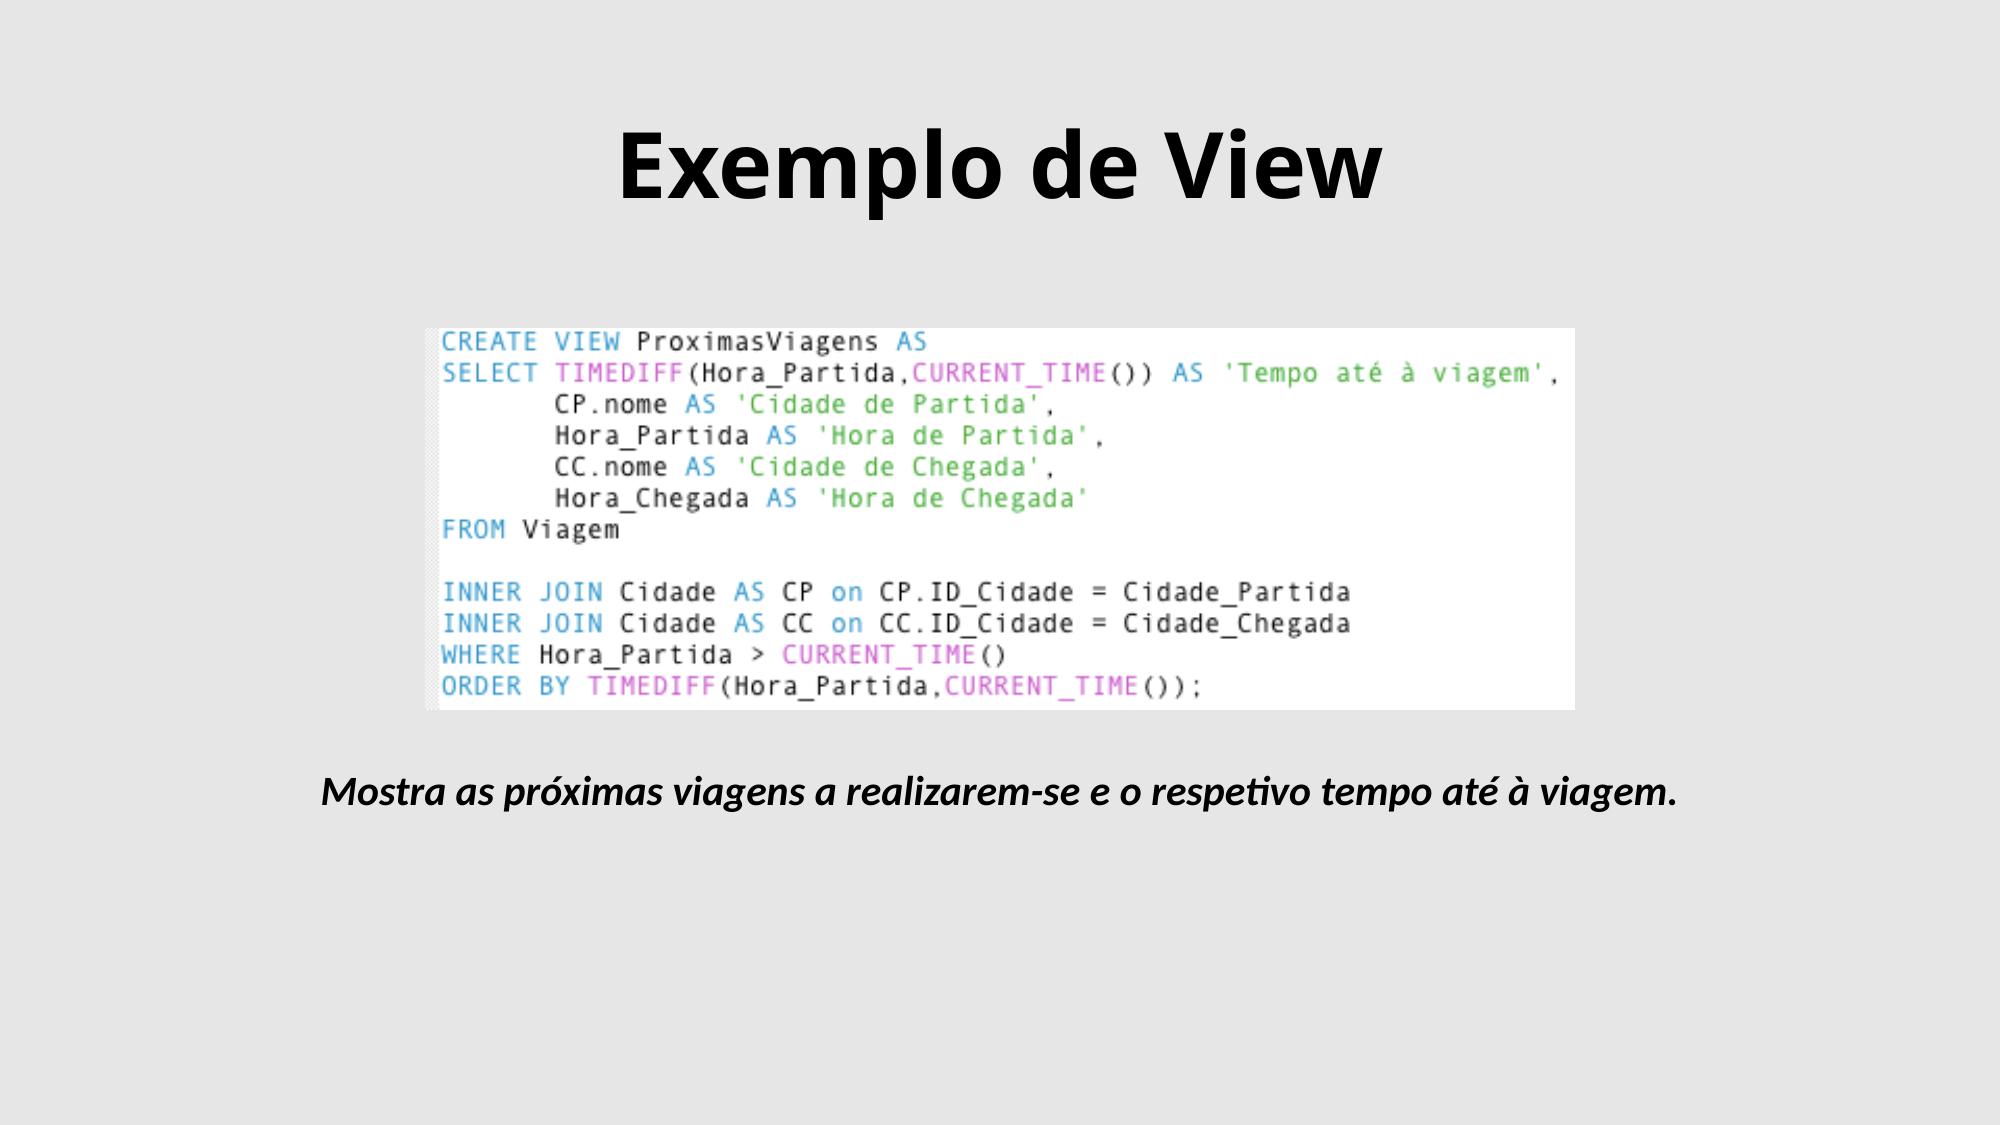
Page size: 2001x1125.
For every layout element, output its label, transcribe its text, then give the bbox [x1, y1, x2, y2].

title Exemplo de View [137, 59, 1863, 278]
text_box Mostra as próximas viagens a realizarem-se e o respetivo tempo até à viagem. [209, 761, 1791, 1071]
picture [424, 328, 1575, 710]
